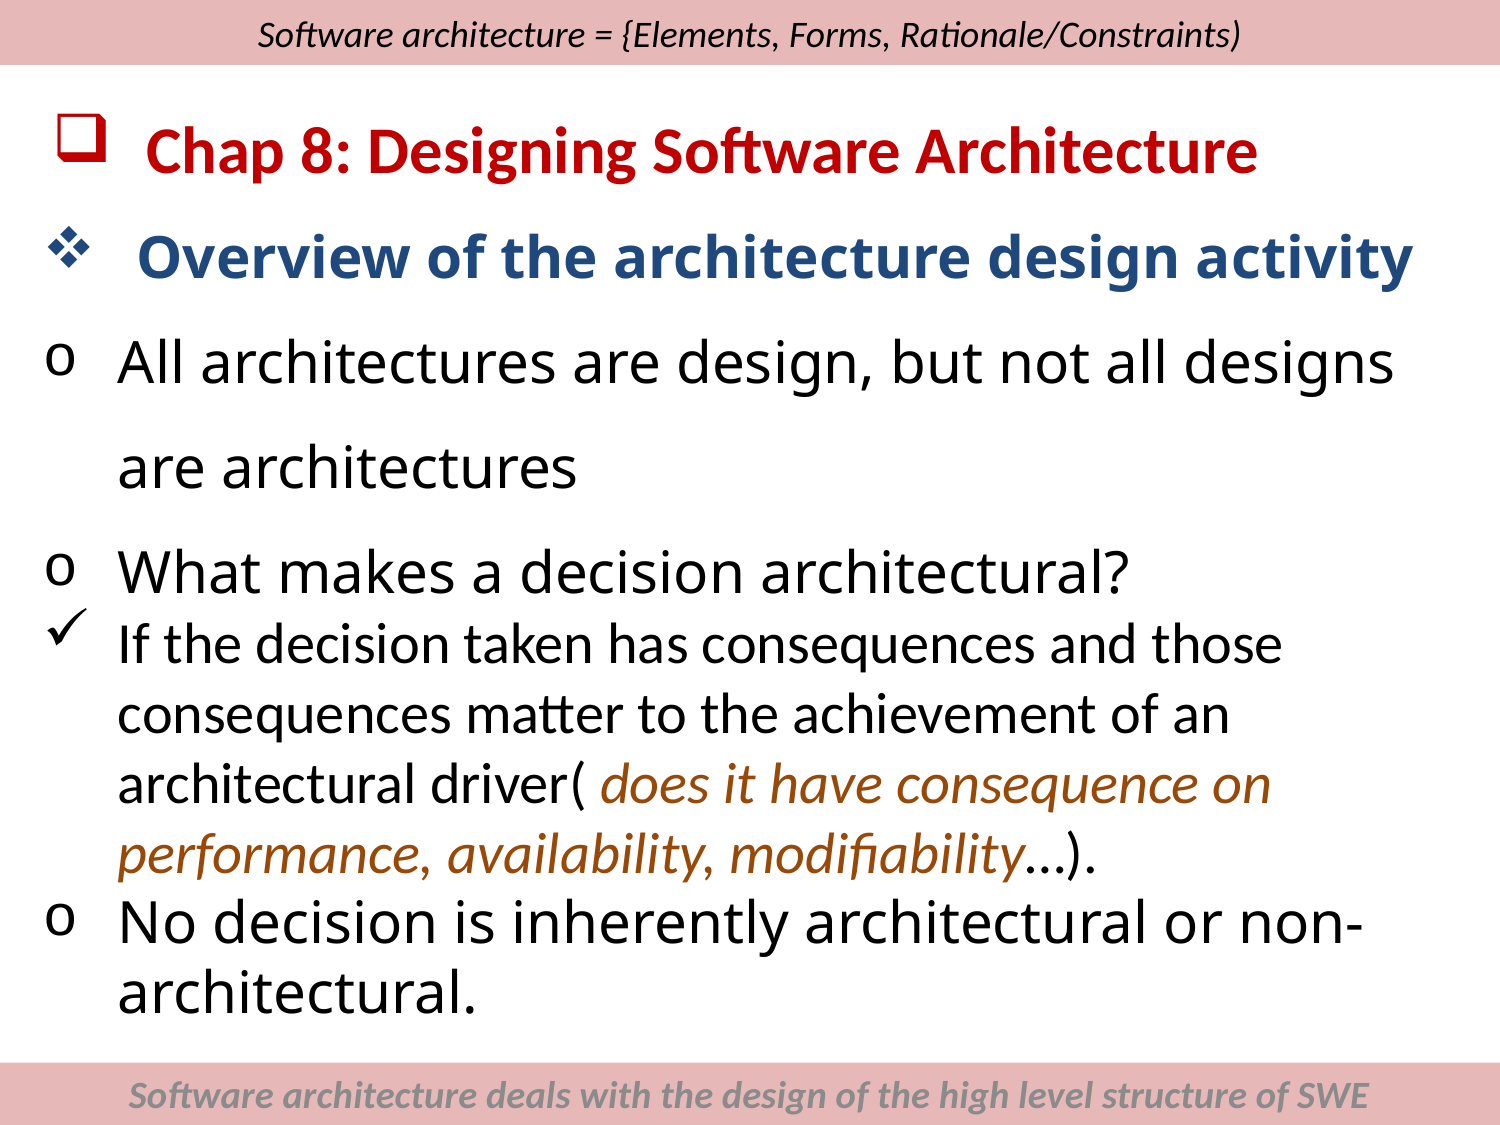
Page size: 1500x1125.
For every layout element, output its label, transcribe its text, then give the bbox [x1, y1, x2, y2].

text_box Overview of the architecture design activity All architectures are design, but not all designs are architectures What makes a decision architectural? If the decision taken has consequences and those consequences matter to the achievement of an architectural driver( does it have consequence on performance, availability, modifiability…). No decision is inherently architectural or non- architectural. [28, 212, 1500, 1103]
text_box Chap 8: Designing Software Architecture [37, 99, 1450, 194]
title Software architecture = {Elements, Forms, Rationale/Constraints) [0, 0, 1500, 65]
subtitle Software architecture deals with the design of the high level structure of SWE [0, 1062, 1500, 1125]
